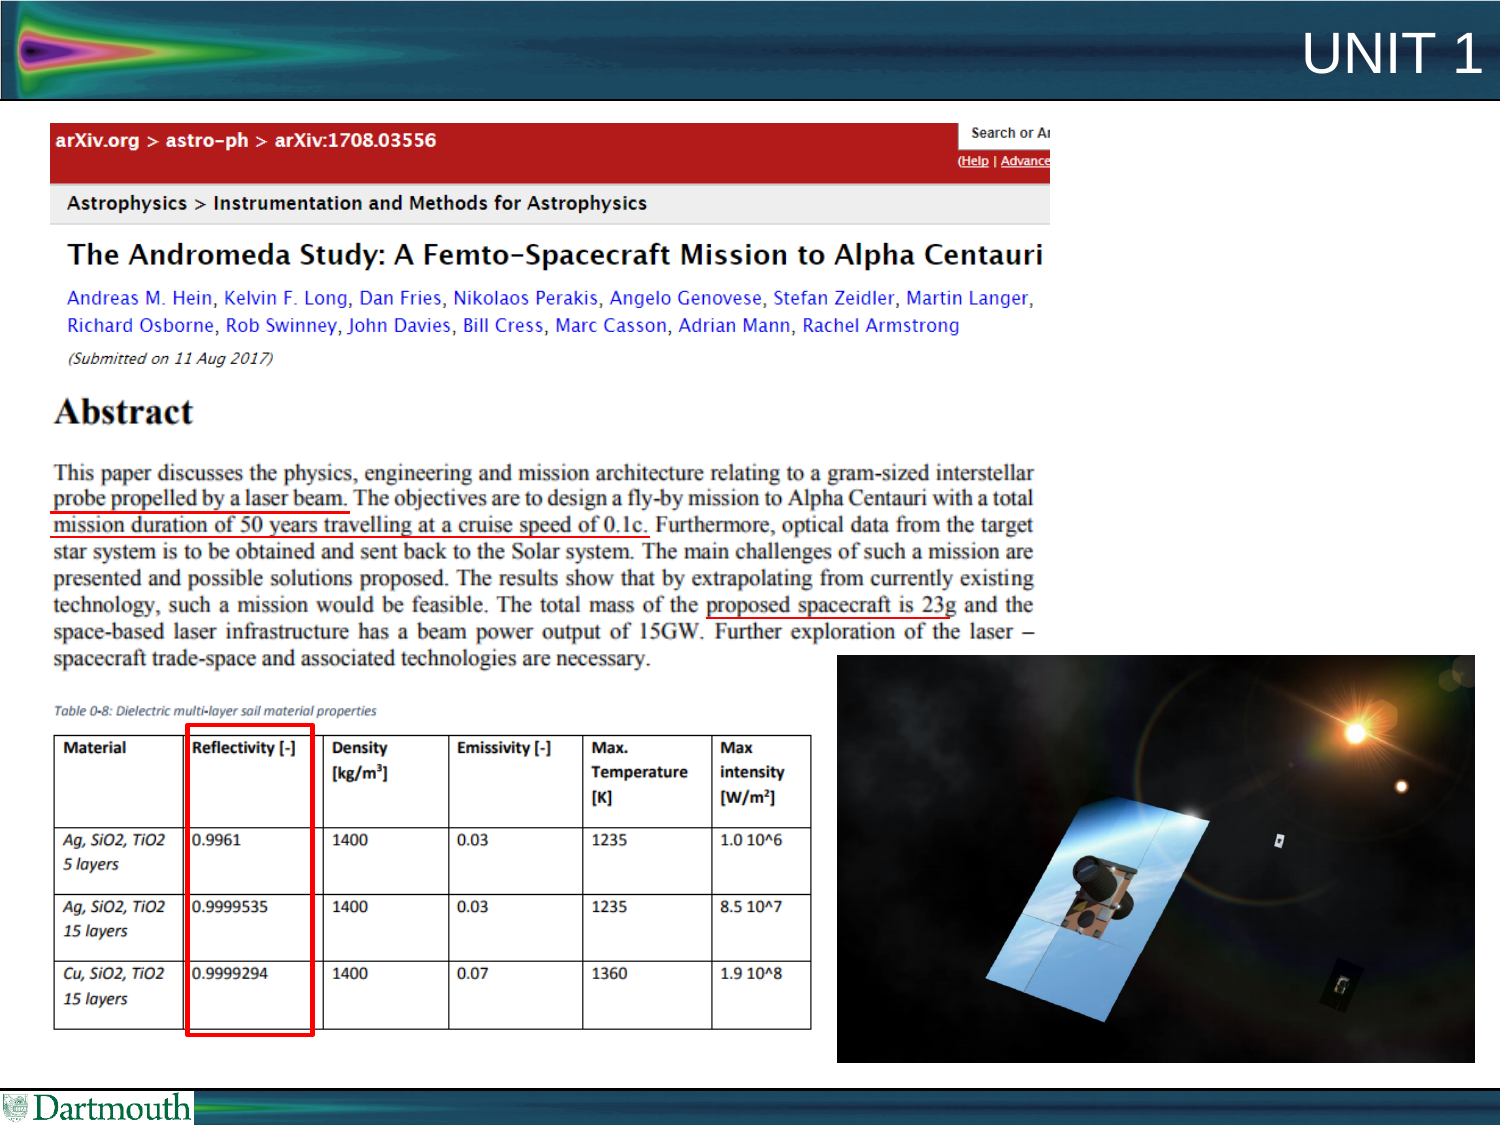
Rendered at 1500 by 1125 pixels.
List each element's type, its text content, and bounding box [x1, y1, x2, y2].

title Unit 1 [287, 0, 1500, 100]
picture [49, 123, 1051, 372]
picture [0, 1091, 1500, 1125]
picture [49, 394, 1475, 1063]
picture [2, 1, 287, 99]
picture [49, 701, 815, 1036]
